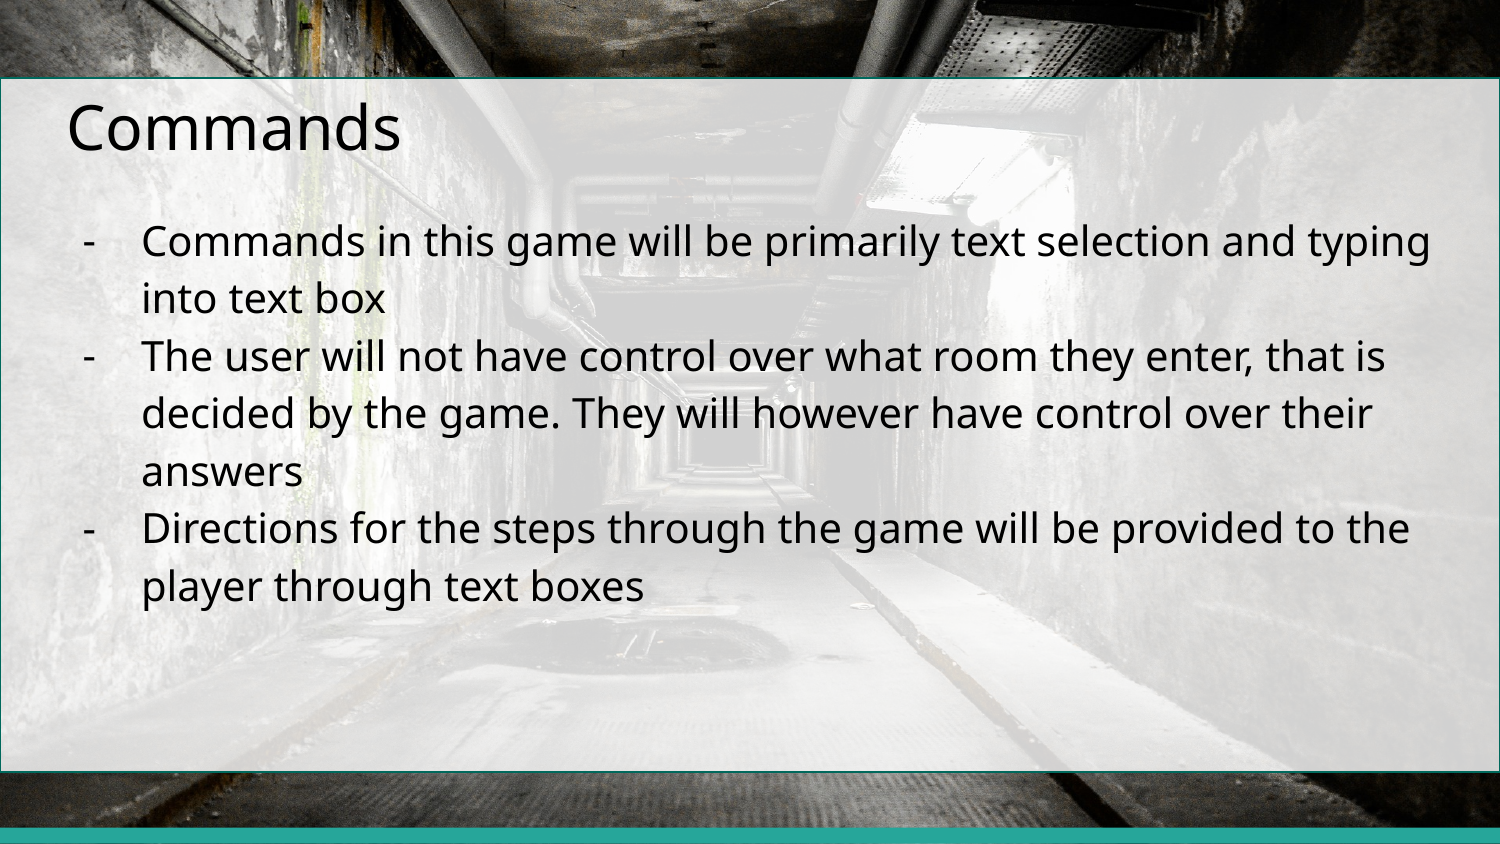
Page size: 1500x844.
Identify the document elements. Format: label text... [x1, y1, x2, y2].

picture [0, 773, 1500, 827]
list Commands in this game will be primarily text selection and typing into text box The user will not have control over what room they enter, that is decided by the game. They will however have control over their answers Directions for the steps through the game will be provided to the player through text boxes [51, 192, 1449, 750]
picture [0, 0, 1500, 78]
text_box [0, 78, 1500, 773]
title Commands [51, 72, 1449, 174]
